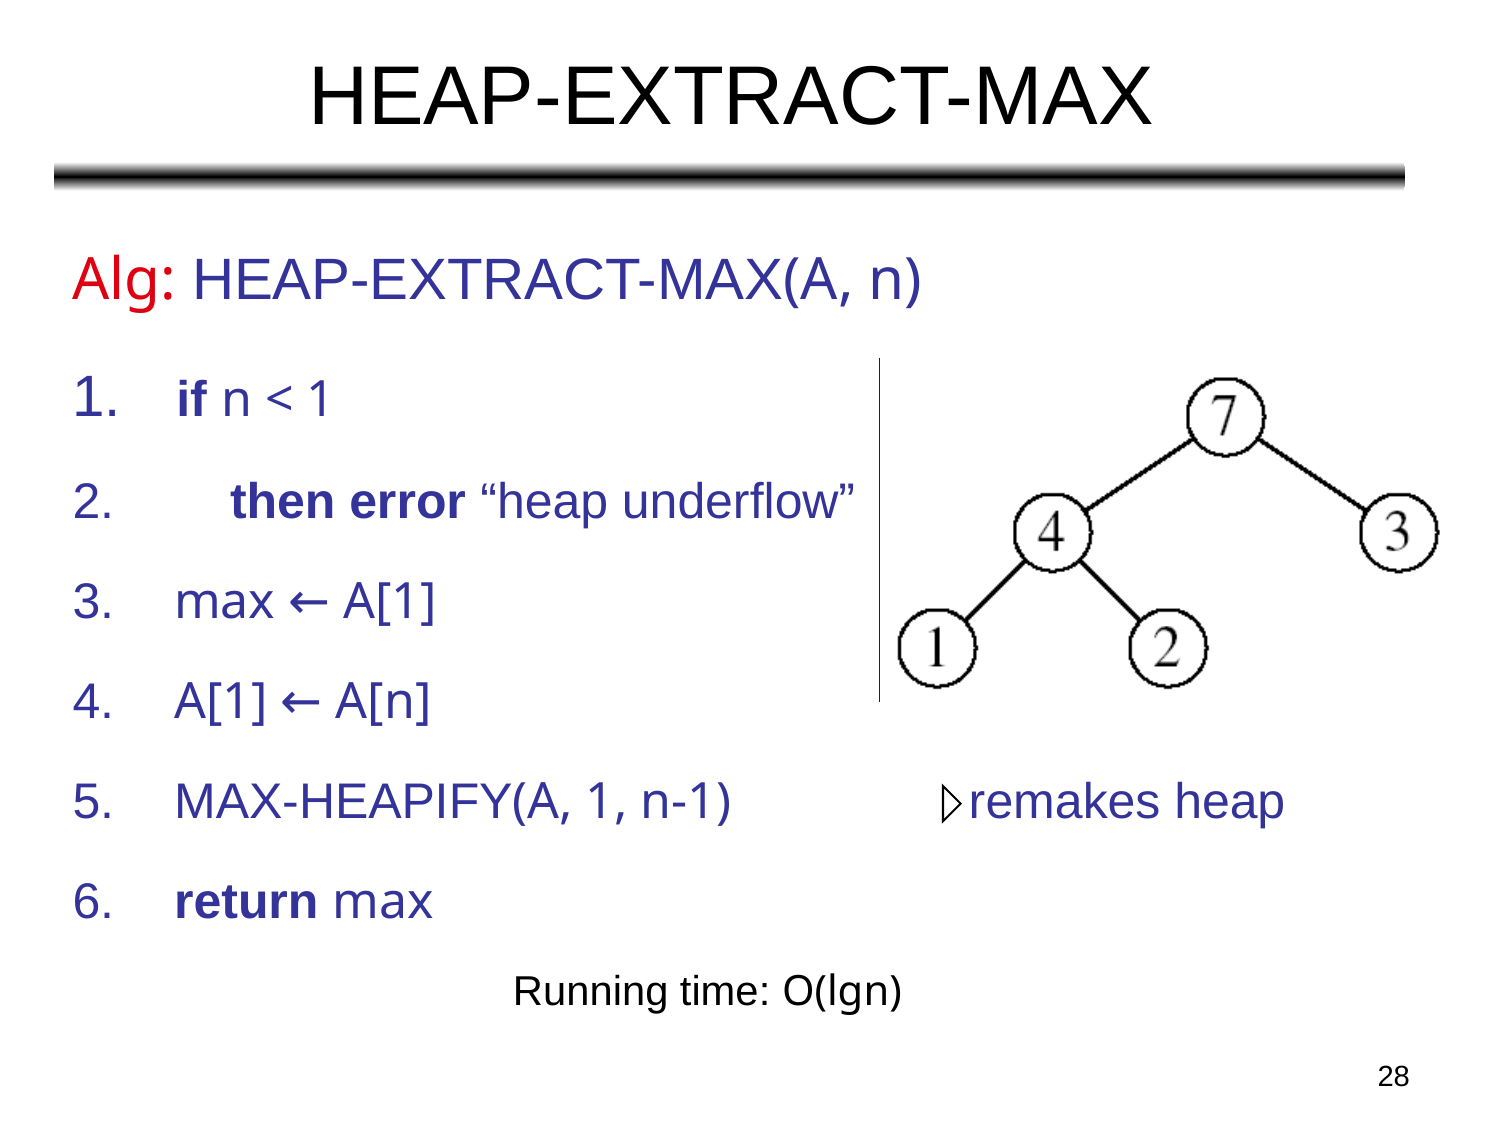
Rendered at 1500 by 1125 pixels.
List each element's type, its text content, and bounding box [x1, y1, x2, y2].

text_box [879, 357, 1457, 703]
text_box Running time: O(lgn) [487, 962, 1038, 1023]
text_box ‹#› [1074, 1049, 1425, 1103]
title HEAP-EXTRACT-MAX [55, 16, 1406, 166]
list Alg: HEAP-EXTRACT-MAX(A, n) if n < 1 then error “heap underflow” max ← A[1] A[1] ← A[n] MAX-HEAPIFY(A, 1, n-1) remakes heap return max [57, 199, 1440, 1032]
text_box [942, 785, 961, 822]
